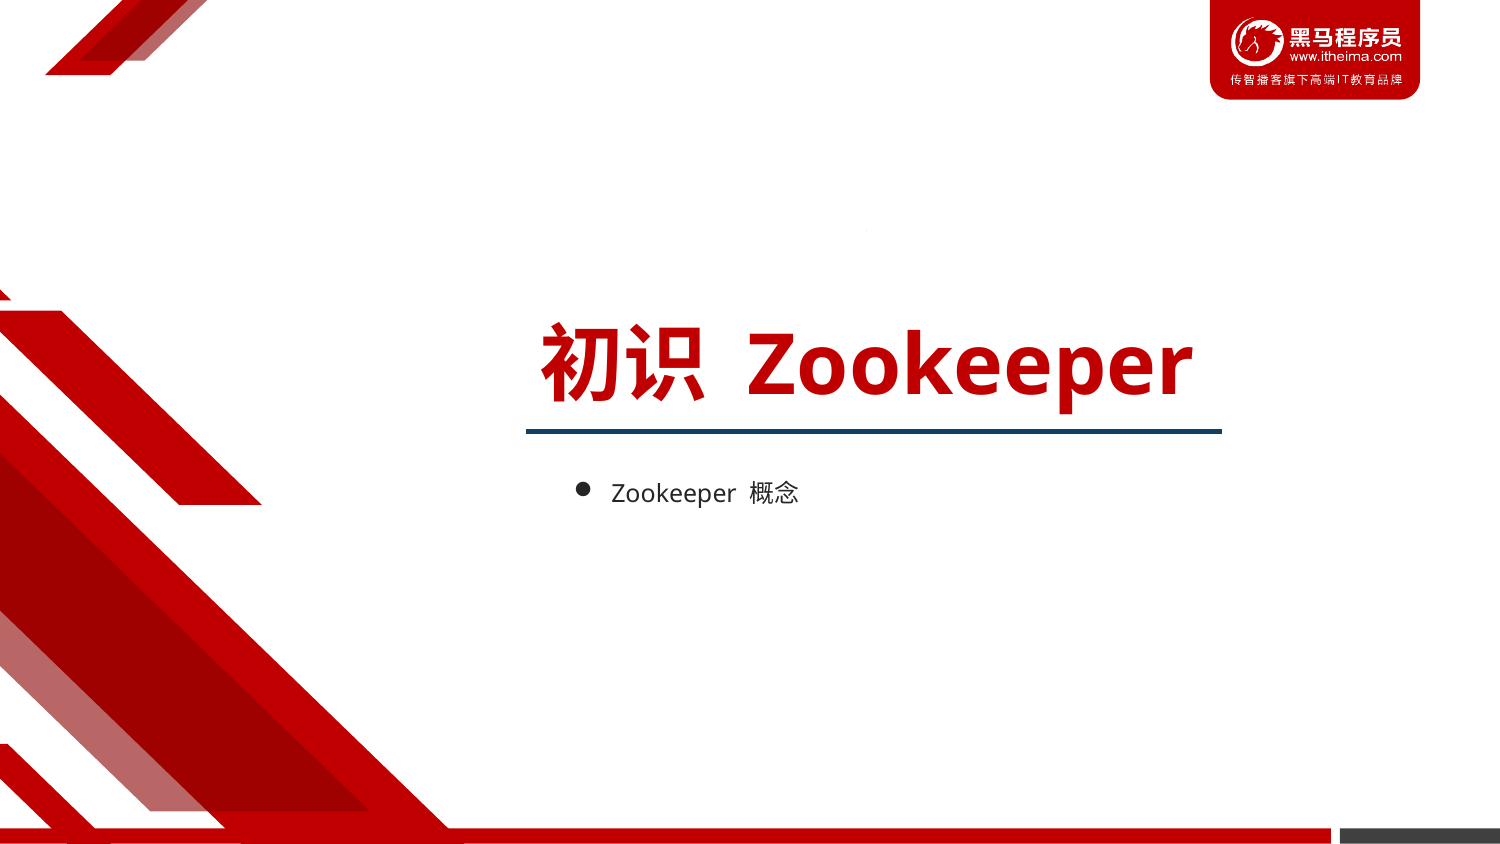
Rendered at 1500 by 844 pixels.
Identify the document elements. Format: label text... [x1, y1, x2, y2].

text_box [0, 170, 535, 844]
text_box 初识 Zookeeper [539, 304, 1223, 417]
text_box Zookeeper 概念 [573, 477, 909, 508]
picture [1212, 8, 1421, 94]
